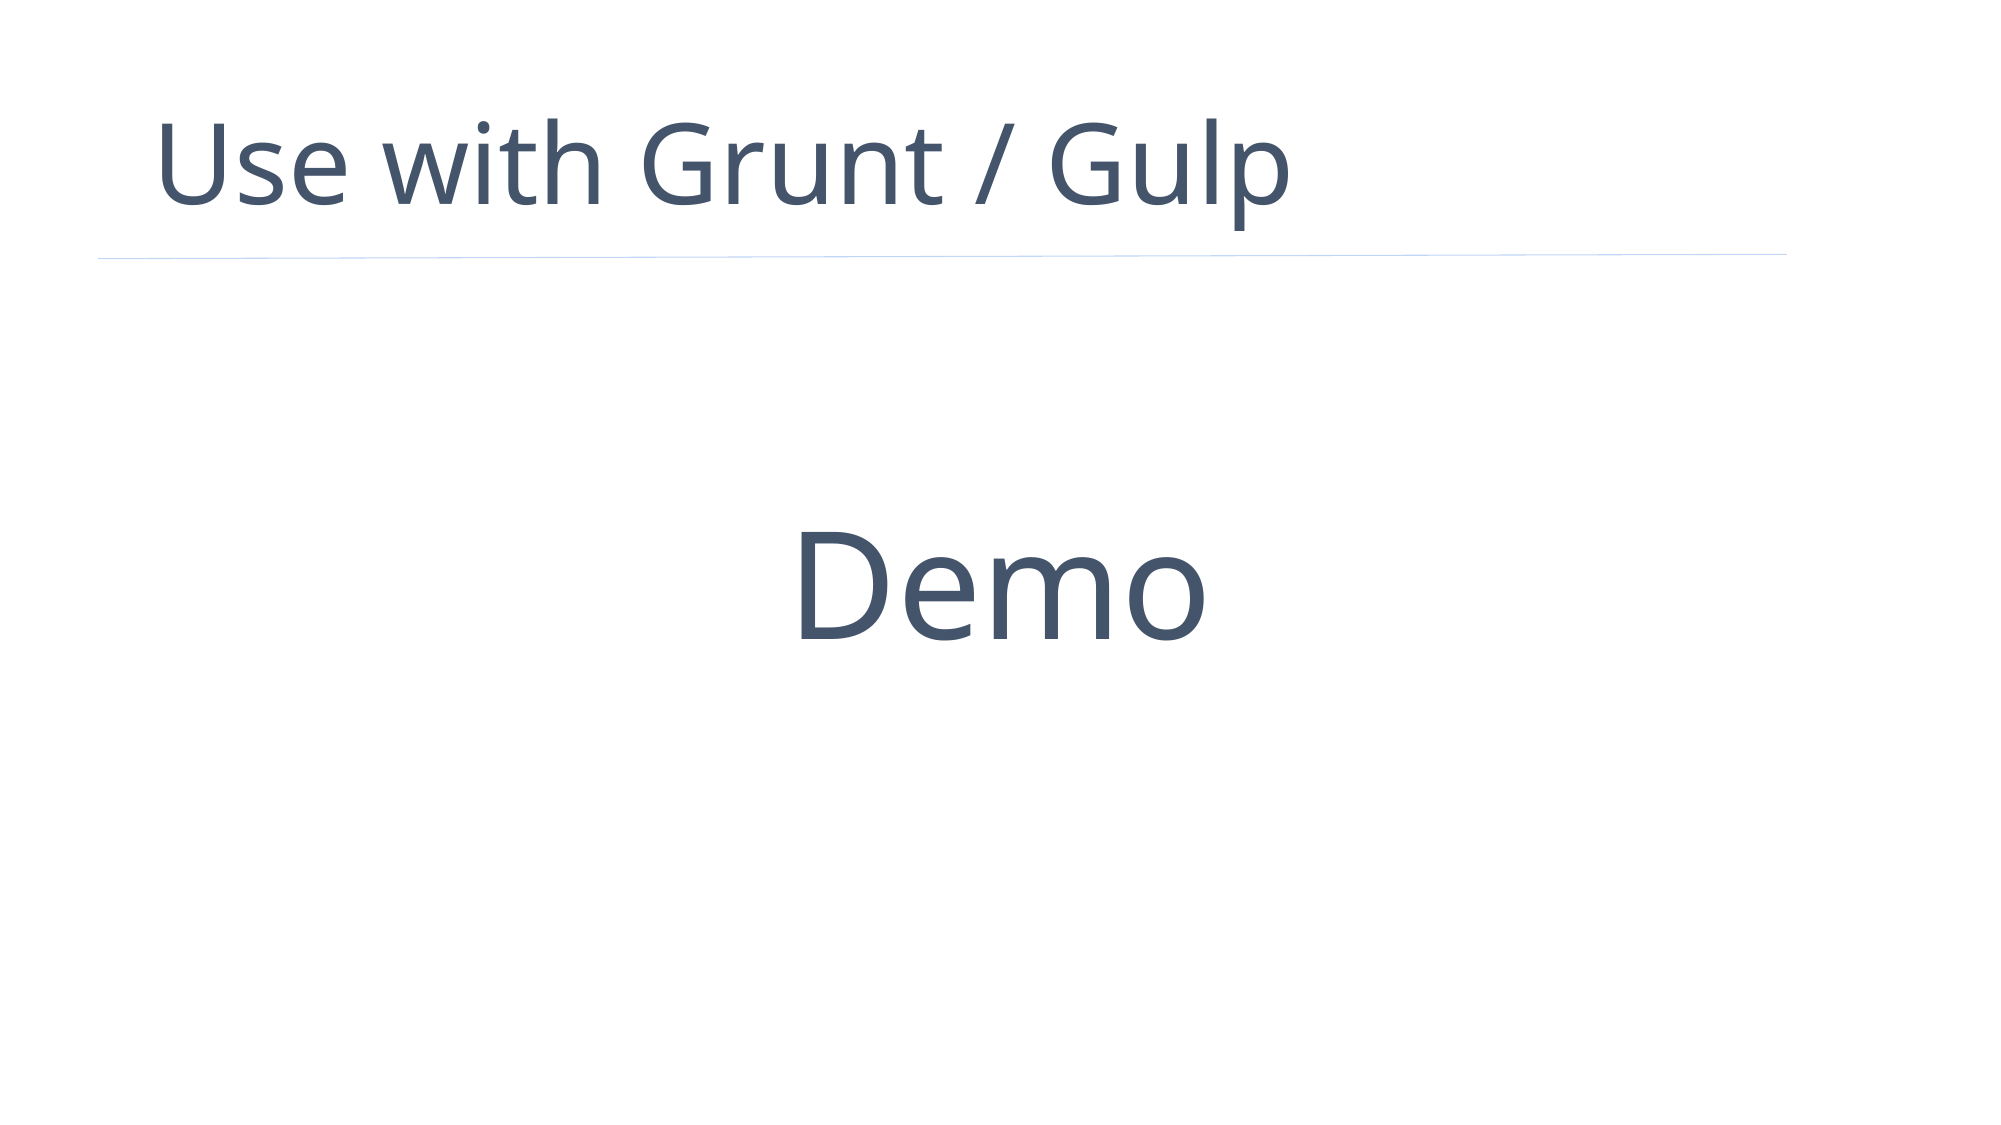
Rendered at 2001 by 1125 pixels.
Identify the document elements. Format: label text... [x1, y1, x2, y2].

title Use with Grunt / Gulp [137, 59, 1863, 278]
text_box Demo [137, 482, 1863, 701]
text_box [97, 254, 1787, 259]
